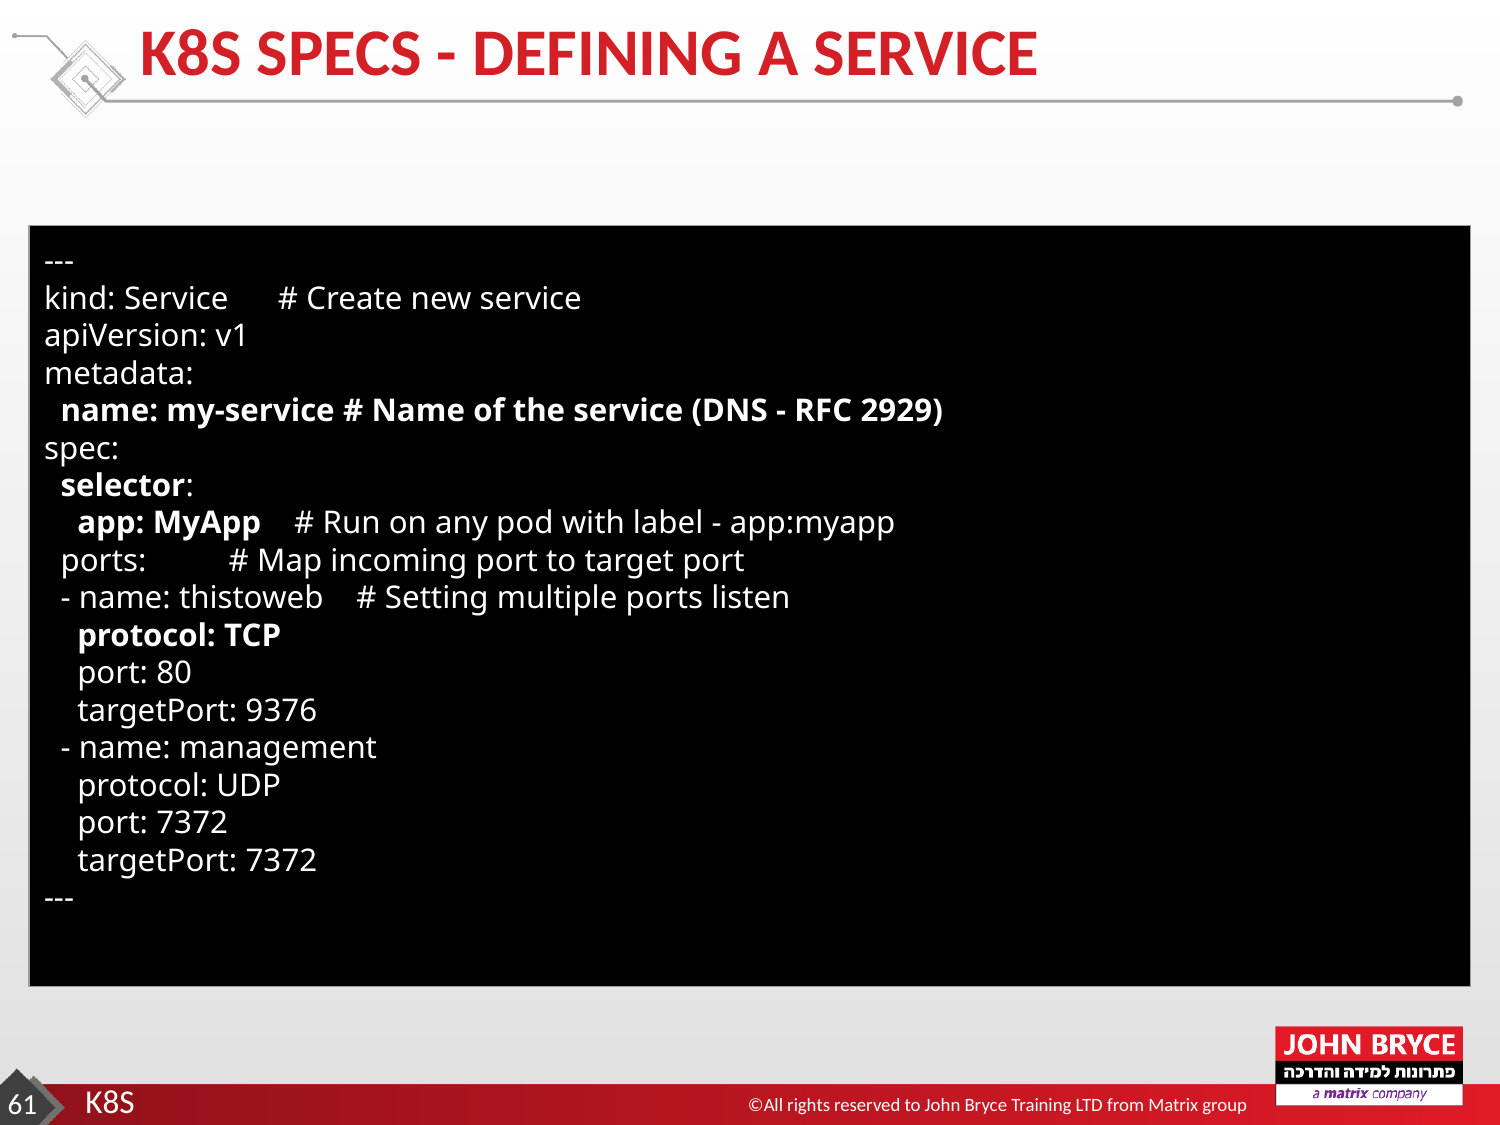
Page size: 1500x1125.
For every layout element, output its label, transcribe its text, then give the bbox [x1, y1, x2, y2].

title K8S SPECS - DEFINING A SERVICE [125, 0, 1419, 118]
text_box --- kind: Service # Create new service apiVersion: v1 metadata: name: my-service # Name of the service (DNS - RFC 2929) spec: selector: app: MyApp # Run on any pod with label - app:myapp ports: # Map incoming port to target port - name: thistoweb # Setting multiple ports listen protocol: TCP port: 80 targetPort: 9376 - name: management protocol: UDP port: 7372 targetPort: 7372 --- [29, 225, 1471, 987]
picture [12, 33, 125, 118]
picture [1419, 33, 1463, 118]
picture [0, 1026, 1500, 1125]
slide_number ‹#› [0, 1077, 100, 1125]
